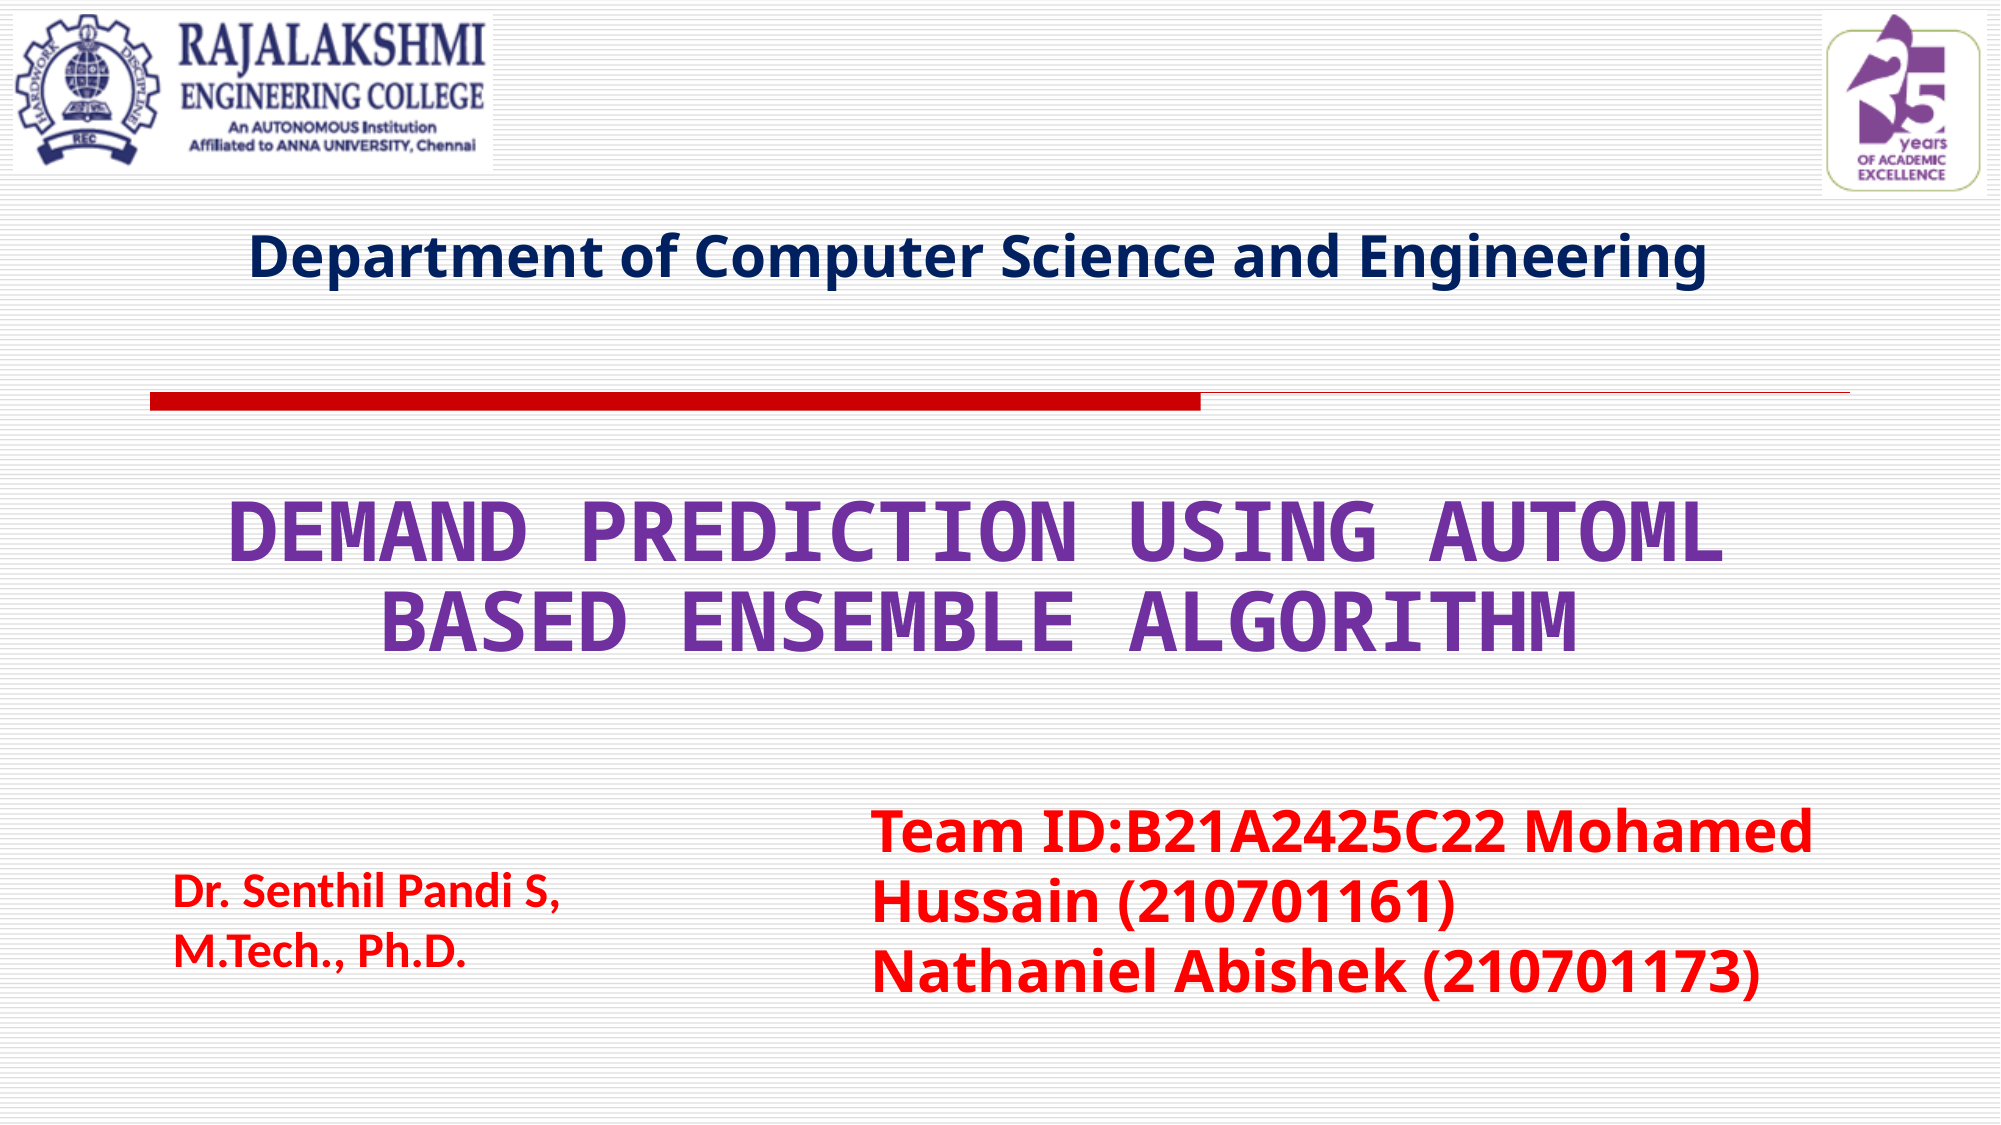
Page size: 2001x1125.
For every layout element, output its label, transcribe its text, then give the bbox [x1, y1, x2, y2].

text_box Dr. Senthil Pandi S, M.Tech., Ph.D. [157, 850, 757, 986]
text_box Team ID:B21A2425C22 Mohamed Hussain (210701161) Nathaniel Abishek (210701173) [855, 787, 1957, 1062]
text_box Department of Computer Science and Engineering [116, 199, 1842, 318]
picture [0, 0, 2001, 1125]
text_box DEMAND PREDICTION USING AUTOML BASED ENSEMBLE ALGORITHM [116, 482, 1842, 700]
